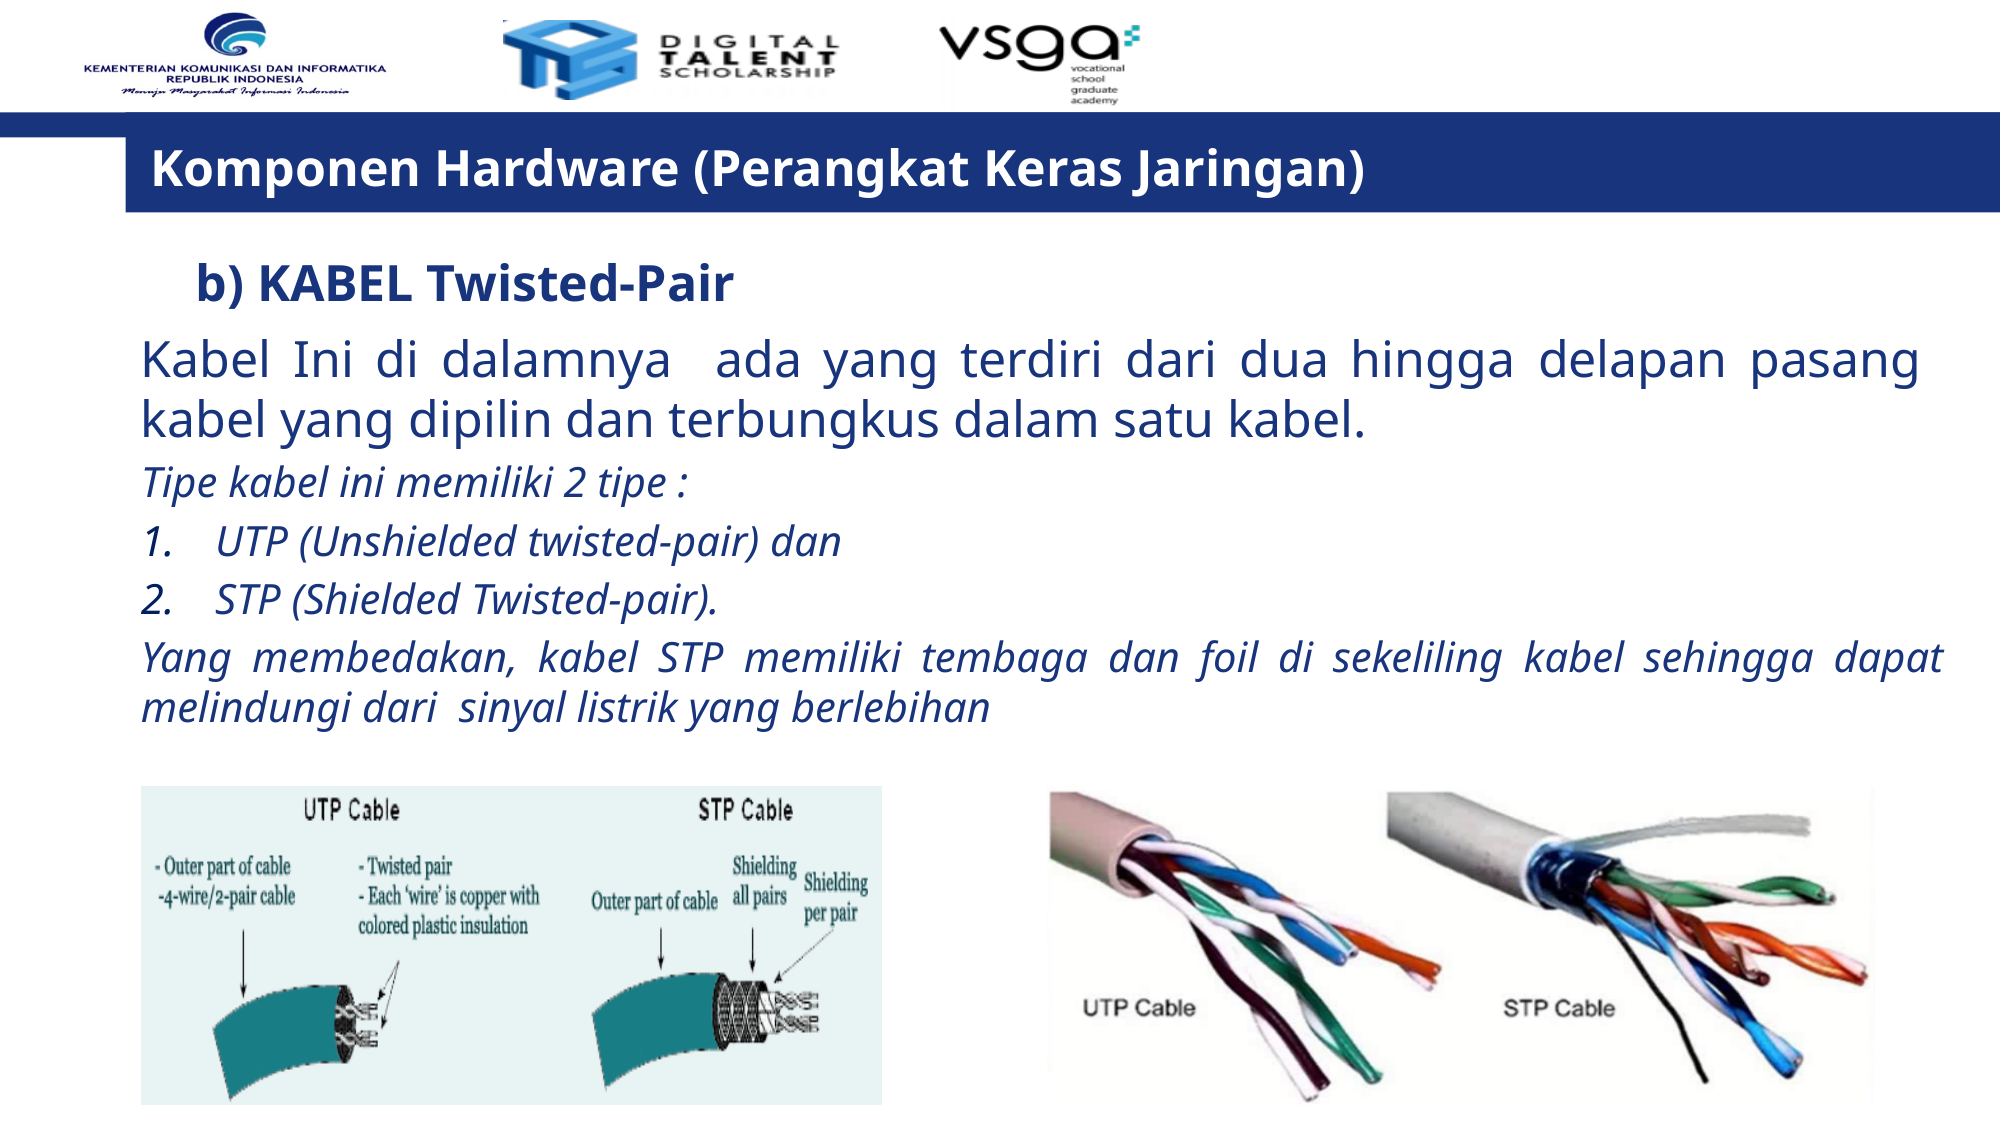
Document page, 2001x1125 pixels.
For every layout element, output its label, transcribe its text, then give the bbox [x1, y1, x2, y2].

picture [141, 786, 883, 1105]
picture [66, 5, 399, 100]
picture [929, 16, 1148, 111]
text_box b) KABEL Twisted-Pair [181, 244, 811, 319]
subtitle Kabel Ini di dalamnya ada yang terdiri dari dua hingga delapan pasang kabel yang dipilin dan terbungkus dalam satu kabel. Tipe kabel ini memiliki 2 tipe : UTP (Unshielded twisted-pair) dan STP (Shielded Twisted-pair). Yang membedakan, kabel STP memiliki tembaga dan foil di sekeliling kabel sehingga dapat melindungi dari sinyal listrik yang berlebihan [125, 319, 1959, 752]
picture [1046, 786, 1875, 1105]
picture [503, 20, 847, 100]
title Komponen Hardware (Perangkat Keras Jaringan) [135, 120, 1875, 213]
